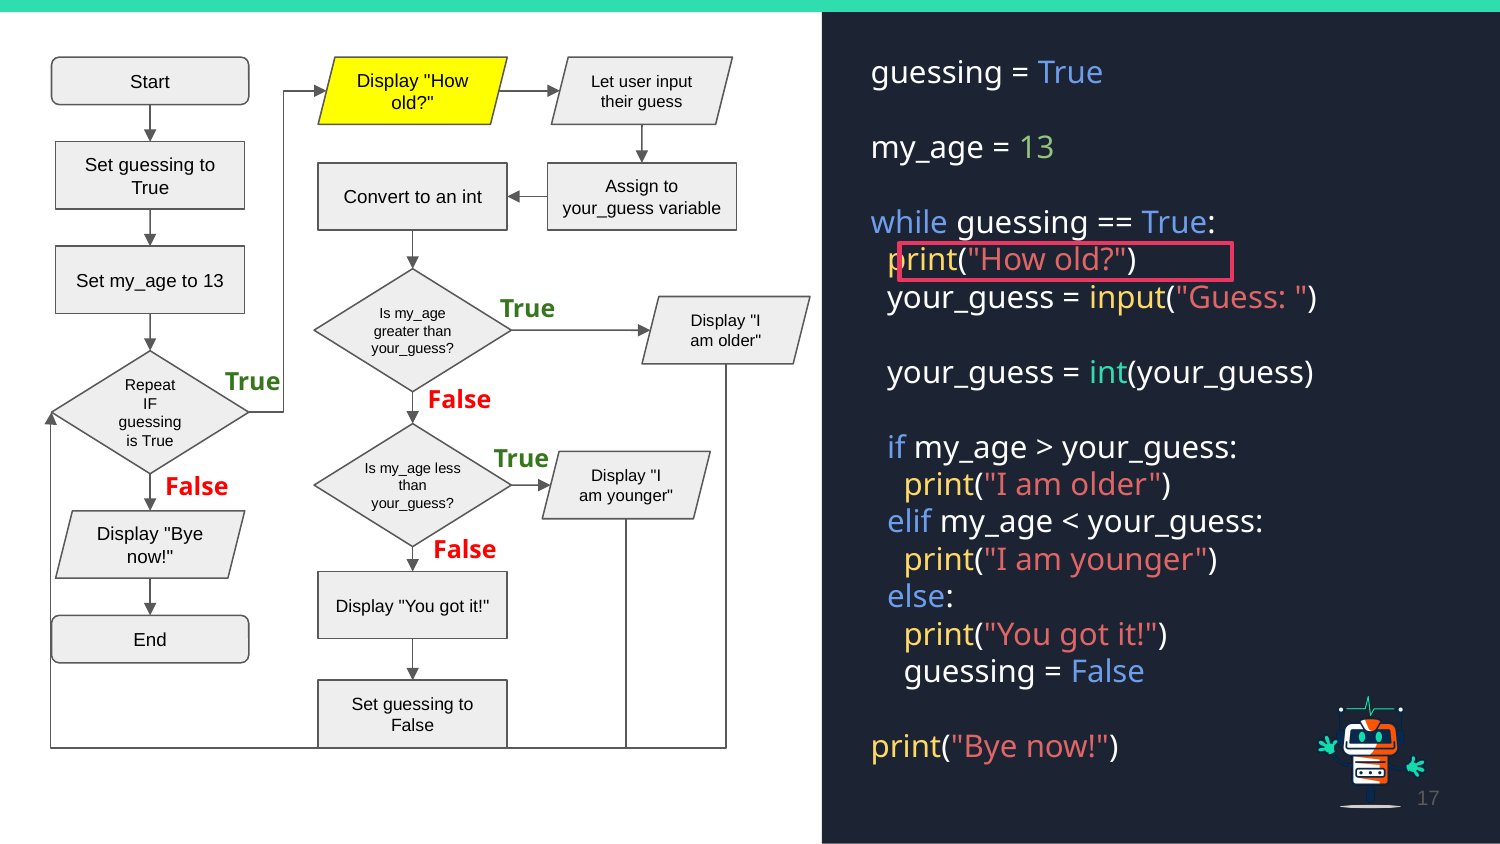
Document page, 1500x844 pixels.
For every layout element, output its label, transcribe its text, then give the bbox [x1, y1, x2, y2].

picture [1309, 687, 1435, 812]
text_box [51, 56, 811, 748]
text_box [821, 12, 1500, 844]
slide_number 17 [1364, 764, 1455, 830]
text_box [899, 242, 1232, 281]
text_box guessing = True my_age = 13 while guessing == True: print("How old?") your_guess = input("Guess: ") your_guess = int(your_guess) if my_age > your_guess: print("I am older") elif my_age < your_guess: print("I am younger") else: print("You got it!") guessing = False print("Bye now!") [855, 37, 1470, 765]
